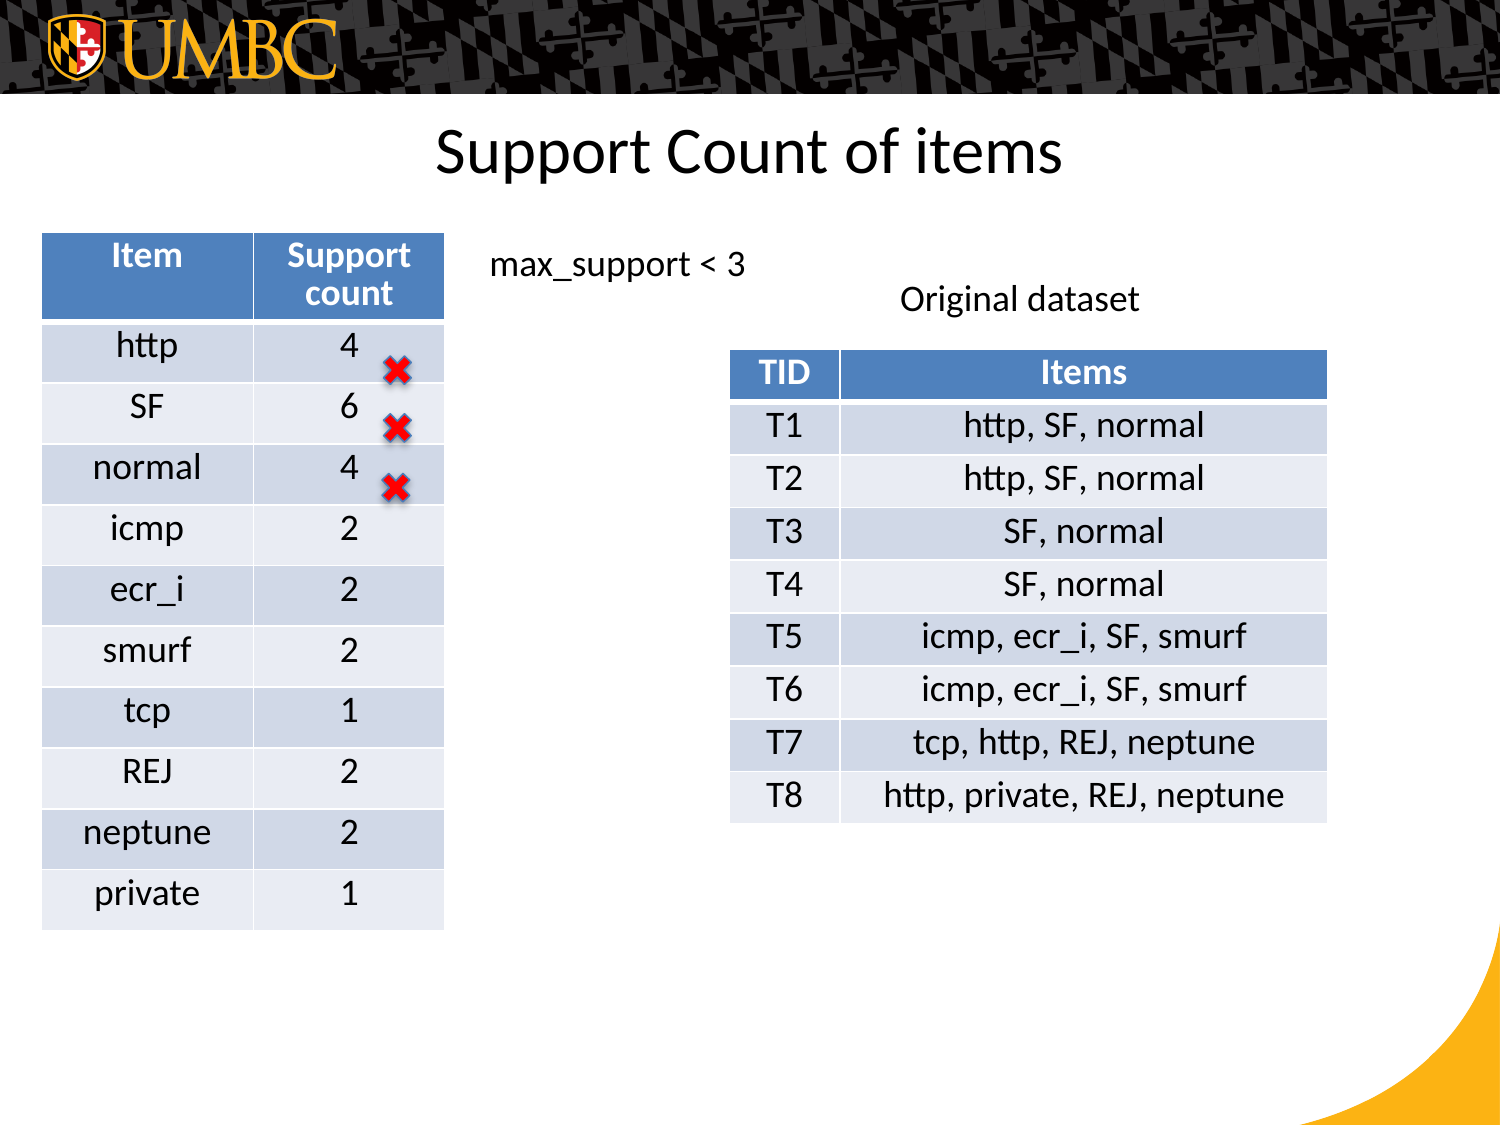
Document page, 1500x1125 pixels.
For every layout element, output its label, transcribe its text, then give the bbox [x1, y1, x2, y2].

table_cell SF, normal [841, 508, 1327, 559]
table_cell private [42, 870, 253, 930]
table_cell http [42, 325, 253, 382]
table_header Support count [254, 233, 444, 319]
table_cell T6 [730, 667, 839, 718]
text_box [382, 355, 412, 385]
text_box [382, 413, 412, 443]
table_cell SF [42, 384, 253, 443]
table_cell icmp, ecr_i, SF, smurf [841, 614, 1327, 665]
table_cell 4 [254, 445, 444, 504]
table_cell 2 [254, 810, 444, 869]
table_header TID [730, 350, 839, 399]
table_cell SF, normal [841, 561, 1327, 612]
table_cell 1 [254, 870, 444, 930]
table_cell neptune [42, 810, 253, 869]
picture [1299, 921, 1500, 1125]
table_cell http, SF, normal [841, 405, 1327, 454]
table_cell 2 [254, 506, 444, 565]
text_box [381, 472, 411, 503]
picture [0, 0, 1500, 94]
table_cell 2 [254, 566, 444, 625]
table_cell tcp, http, REJ, neptune [841, 720, 1327, 771]
text_box Original dataset [885, 266, 1290, 326]
table_cell http, private, REJ, neptune [841, 772, 1327, 823]
table_cell normal [42, 445, 253, 504]
table_header Items [841, 350, 1327, 399]
table_cell http, SF, normal [841, 456, 1327, 507]
table_cell 2 [254, 627, 444, 686]
table_cell T8 [730, 772, 839, 823]
table_cell icmp, ecr_i, SF, smurf [841, 667, 1327, 718]
table_cell 6 [254, 384, 444, 443]
table_cell T1 [730, 405, 839, 454]
table_cell ecr_i [42, 566, 253, 625]
table_cell tcp [42, 688, 253, 747]
table_header Item [42, 233, 253, 319]
table_cell T5 [730, 614, 839, 665]
table_cell T7 [730, 720, 839, 771]
table_cell REJ [42, 749, 253, 808]
table_cell T2 [730, 456, 839, 507]
title Support Count of items [0, 98, 1500, 195]
table_cell T3 [730, 508, 839, 559]
text_box max_support < 3 [474, 231, 775, 292]
table_cell 1 [254, 688, 444, 747]
table_cell 4 [254, 325, 444, 382]
table_cell 2 [254, 749, 444, 808]
table_cell smurf [42, 627, 253, 686]
table_cell icmp [42, 506, 253, 565]
table_cell T4 [730, 561, 839, 612]
